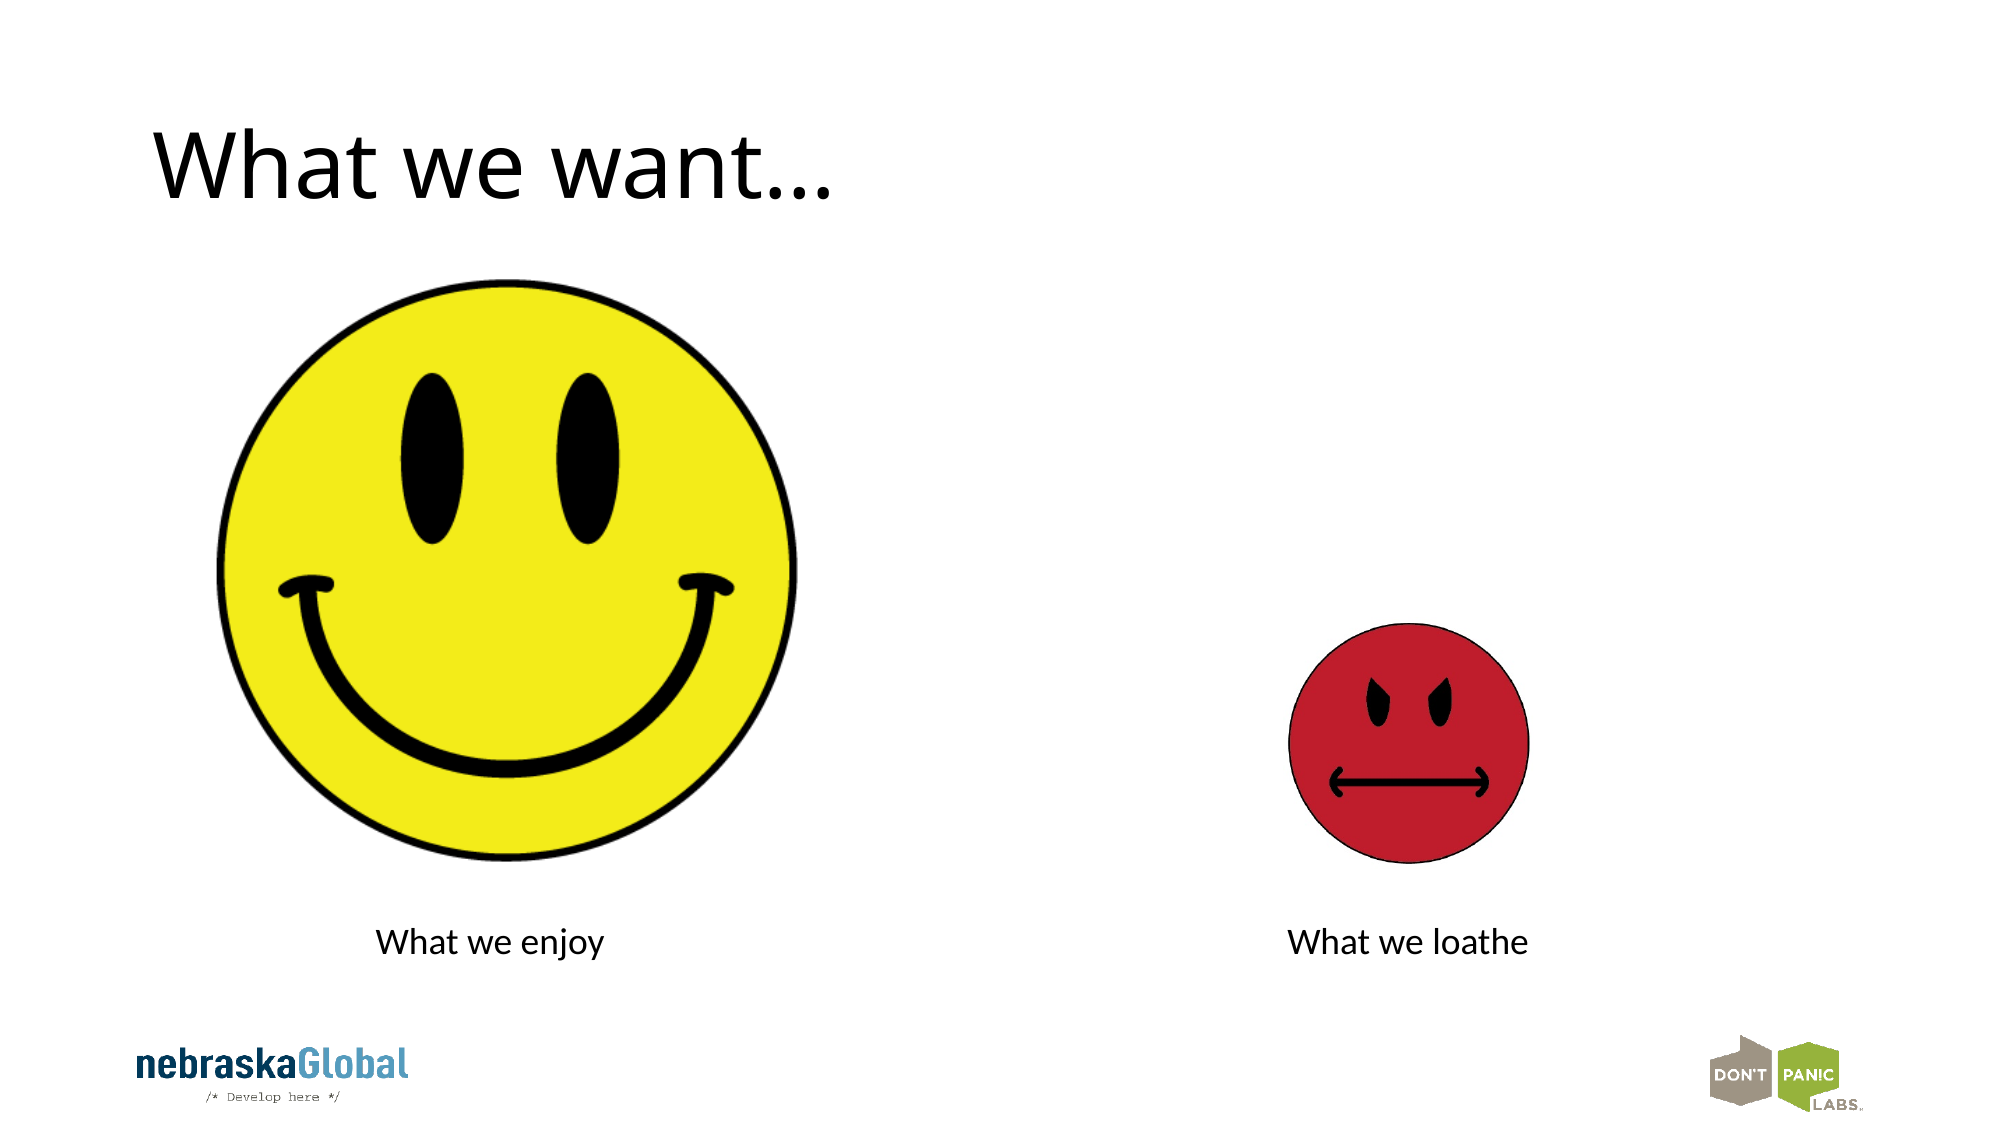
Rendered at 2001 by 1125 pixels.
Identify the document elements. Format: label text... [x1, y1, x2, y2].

text_box What we loathe [1272, 909, 1545, 970]
text_box What we enjoy [360, 909, 620, 970]
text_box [87, 264, 925, 873]
picture [1710, 1035, 1863, 1112]
picture [1283, 617, 1534, 869]
picture [137, 1047, 408, 1103]
title What we want… [137, 59, 1863, 278]
